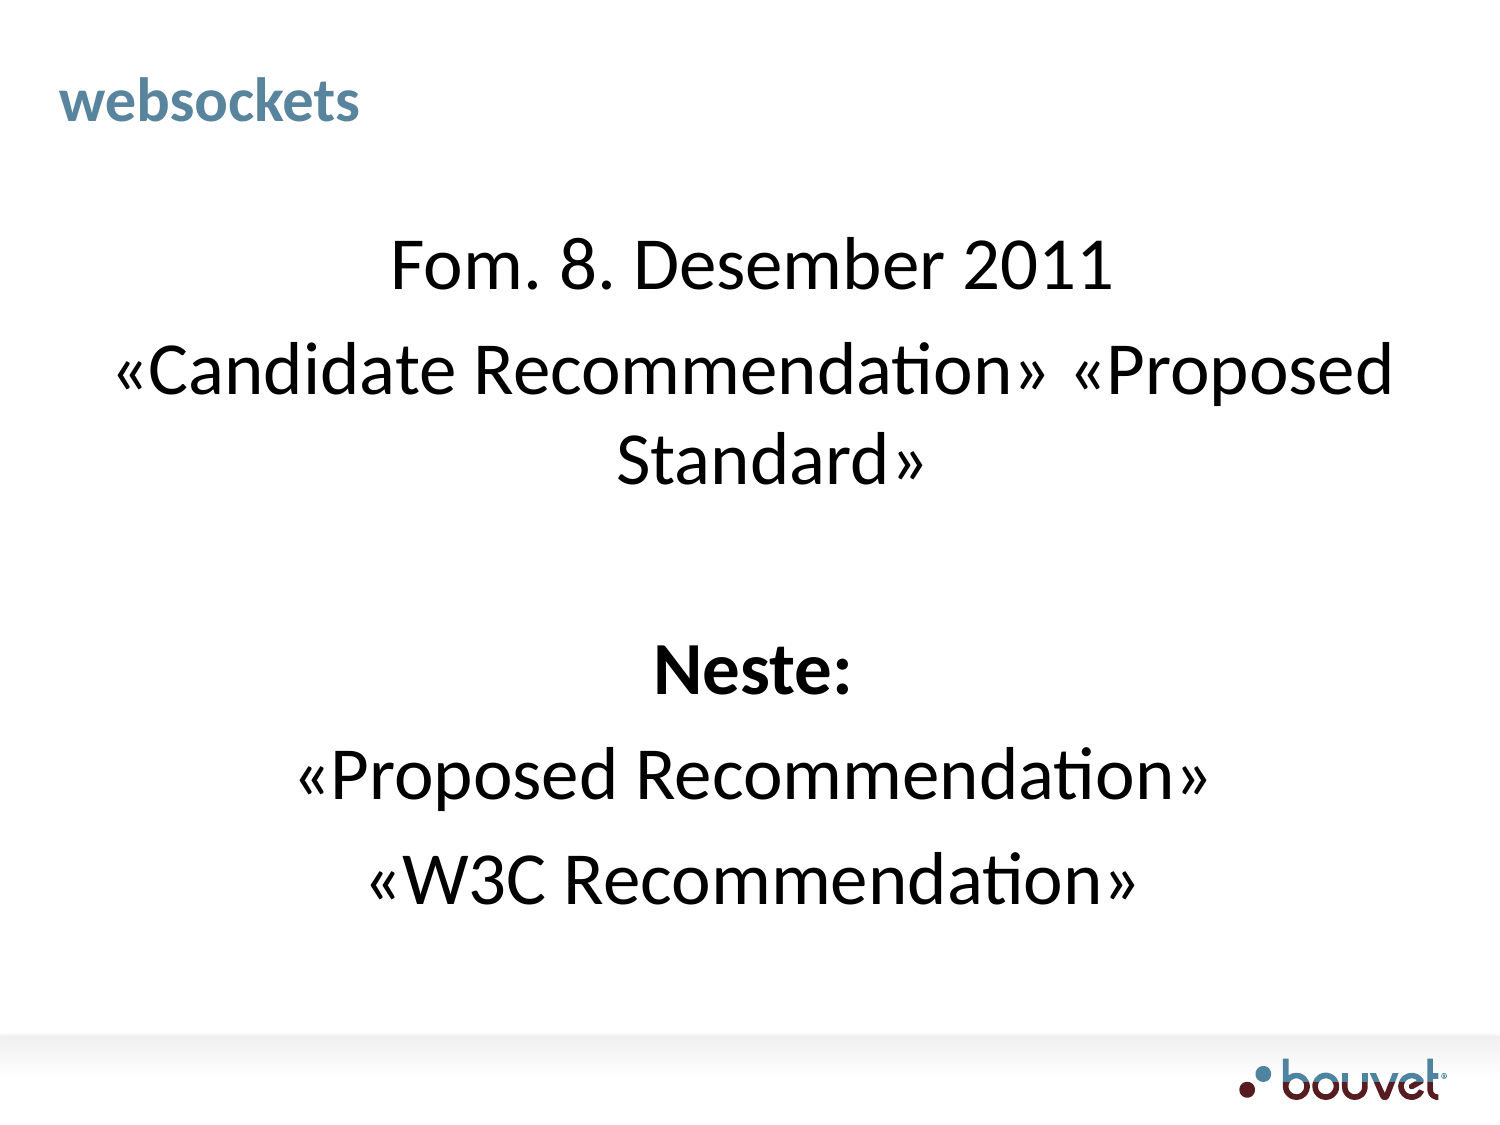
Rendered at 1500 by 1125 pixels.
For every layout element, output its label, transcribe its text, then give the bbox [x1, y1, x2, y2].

title websockets [59, 59, 1447, 178]
list Fom. 8. Desember 2011 «Candidate Recommendation» «Proposed Standard» Neste: «Proposed Recommendation» «W3C Recommendation» [59, 206, 1447, 1004]
